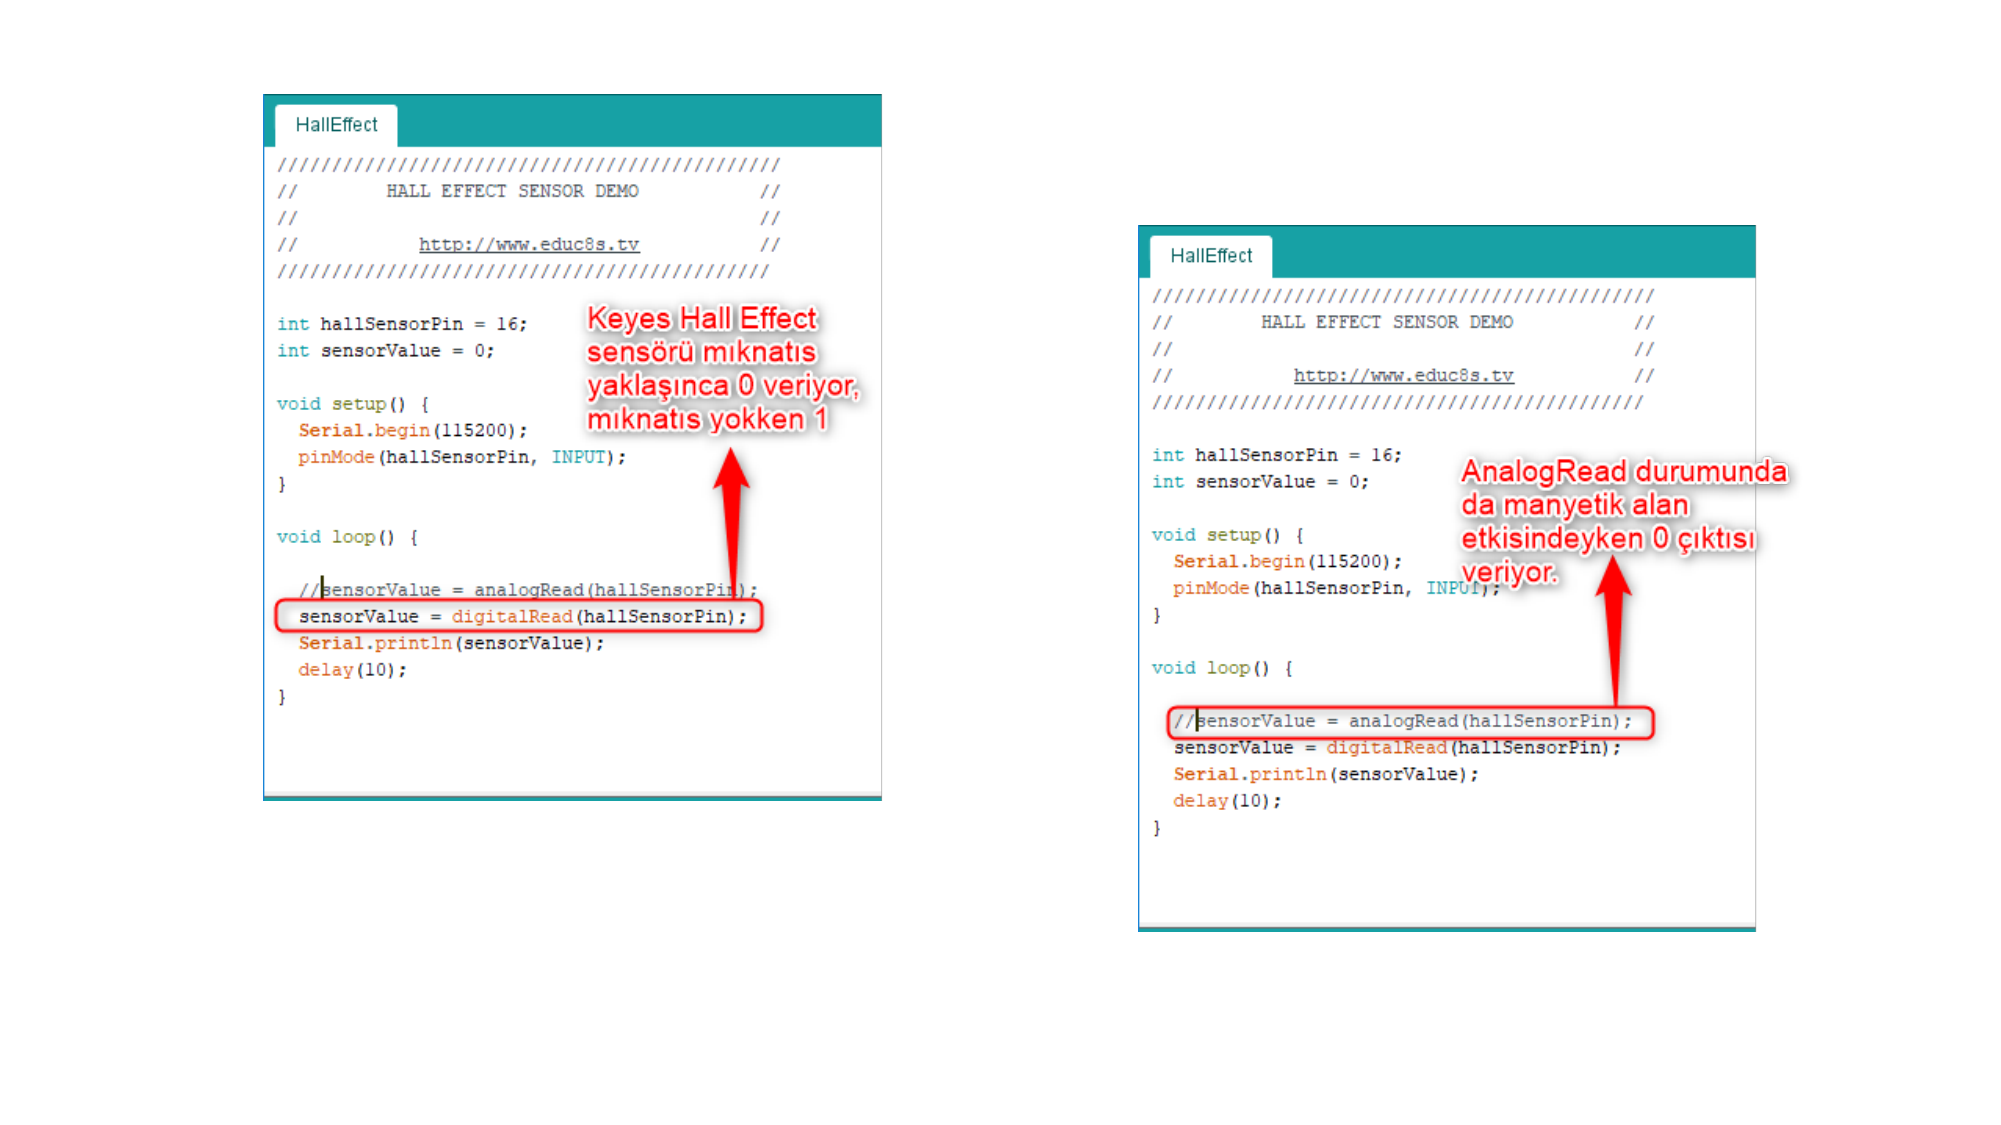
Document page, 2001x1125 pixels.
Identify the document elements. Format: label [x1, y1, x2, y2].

picture [1138, 225, 1850, 932]
picture [263, 94, 904, 801]
